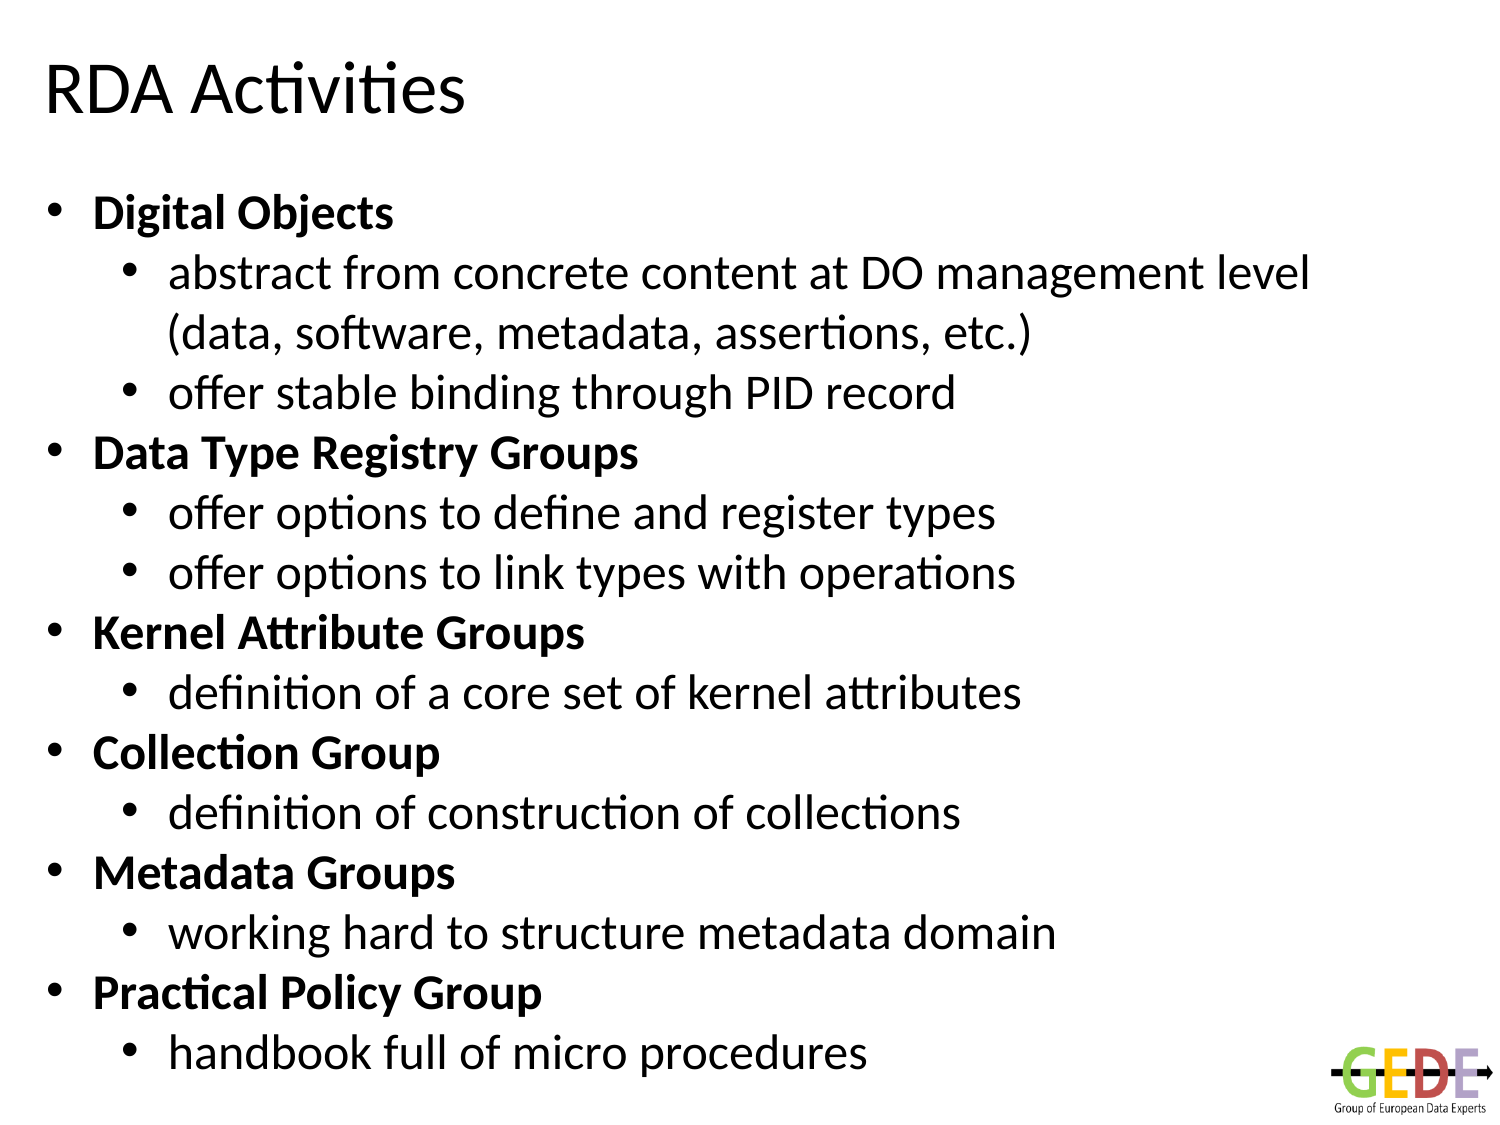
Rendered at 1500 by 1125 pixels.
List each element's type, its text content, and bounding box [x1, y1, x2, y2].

text_box Digital Objects abstract from concrete content at DO management level (data, software, metadata, assertions, etc.) offer stable binding through PID record Data Type Registry Groups offer options to define and register types offer options to link types with operations Kernel Attribute Groups definition of a core set of kernel attributes Collection Group definition of construction of collections Metadata Groups working hard to structure metadata domain Practical Policy Group handbook full of micro procedures [31, 172, 1500, 1087]
title RDA Activities [29, 19, 1157, 148]
picture [1328, 1043, 1496, 1118]
